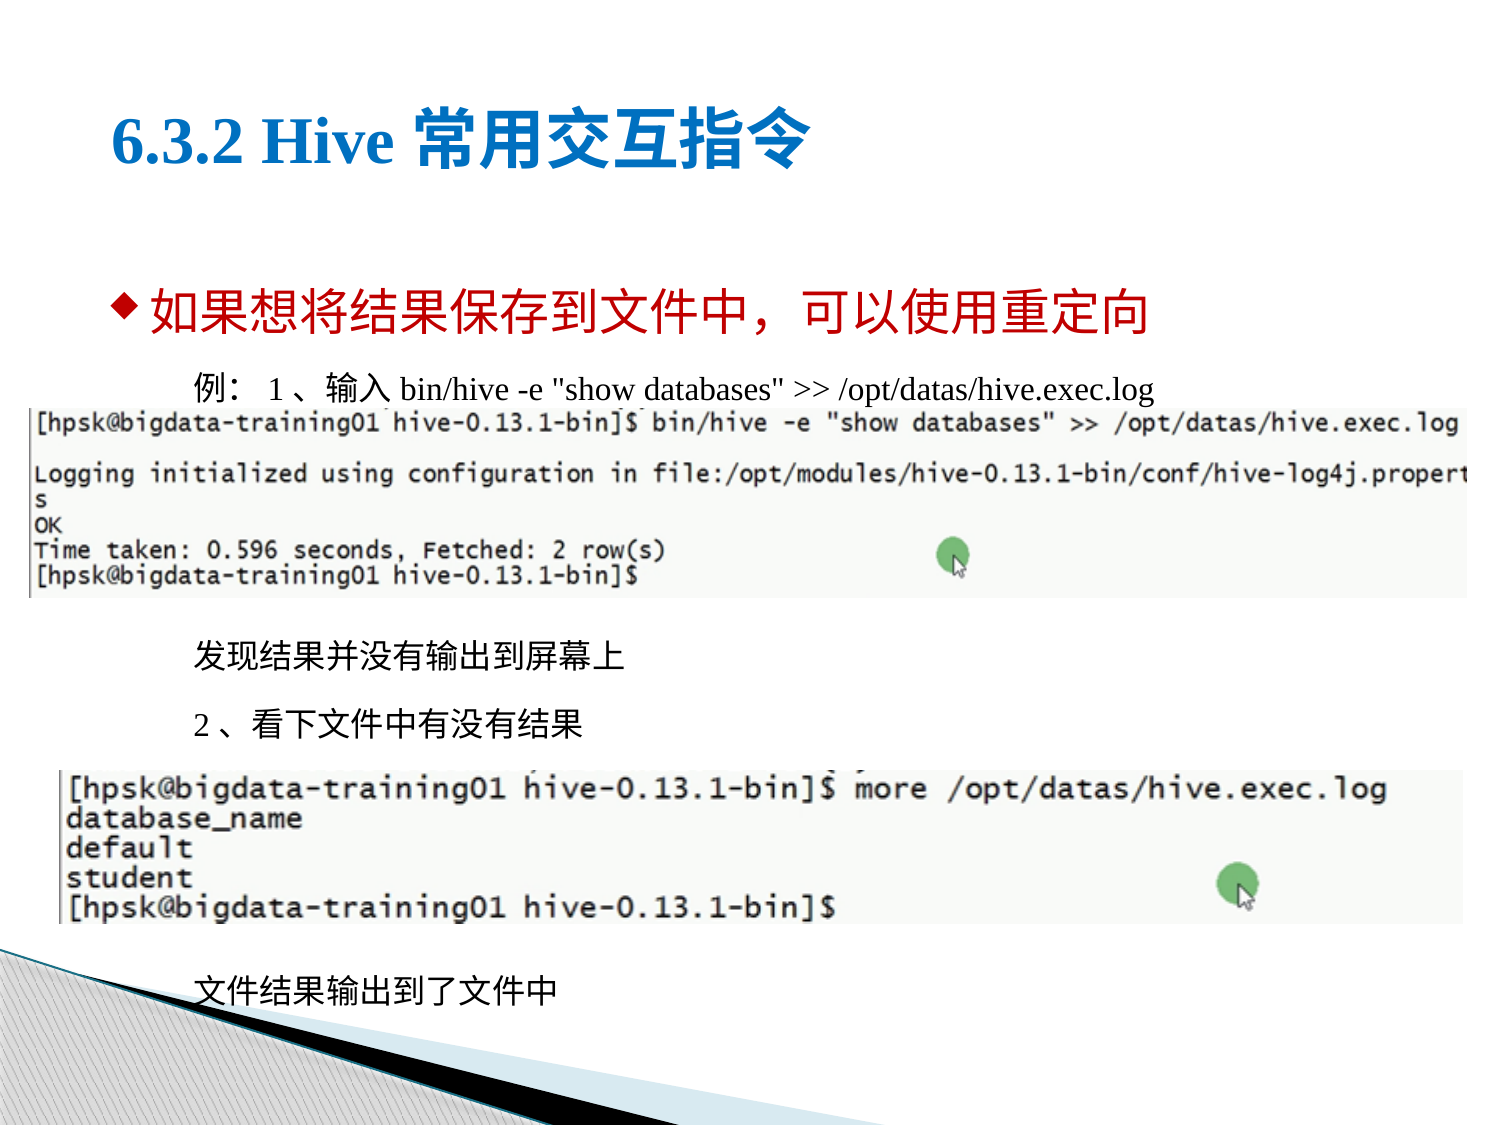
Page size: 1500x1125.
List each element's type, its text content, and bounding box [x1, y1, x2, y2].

list 如果想将结果保存到文件中，可以使用重定向 例：1、输入bin/hive -e "show databases" >> /opt/datas/hive.exec.log g 发现结果并没有输出到屏幕上 2、看下文件中有没有结果 文件结果输出到了文件中 [75, 935, 1425, 1047]
list 如果想将结果保存到文件中，可以使用重定向 例：1、输入bin/hive -e "show databases" >> /opt/datas/hive.exec.log g 发现结果并没有输出到屏幕上 2、看下文件中有没有结果 文件结果输出到了文件中 [75, 243, 1425, 408]
picture [58, 769, 1463, 924]
text_box 6.3.2 Hive常用交互指令 [96, 42, 937, 231]
list 如果想将结果保存到文件中，可以使用重定向 例：1、输入bin/hive -e "show databases" >> /opt/datas/hive.exec.log g 发现结果并没有输出到屏幕上 2、看下文件中有没有结果 文件结果输出到了文件中 [75, 611, 1425, 769]
picture [29, 408, 1467, 599]
